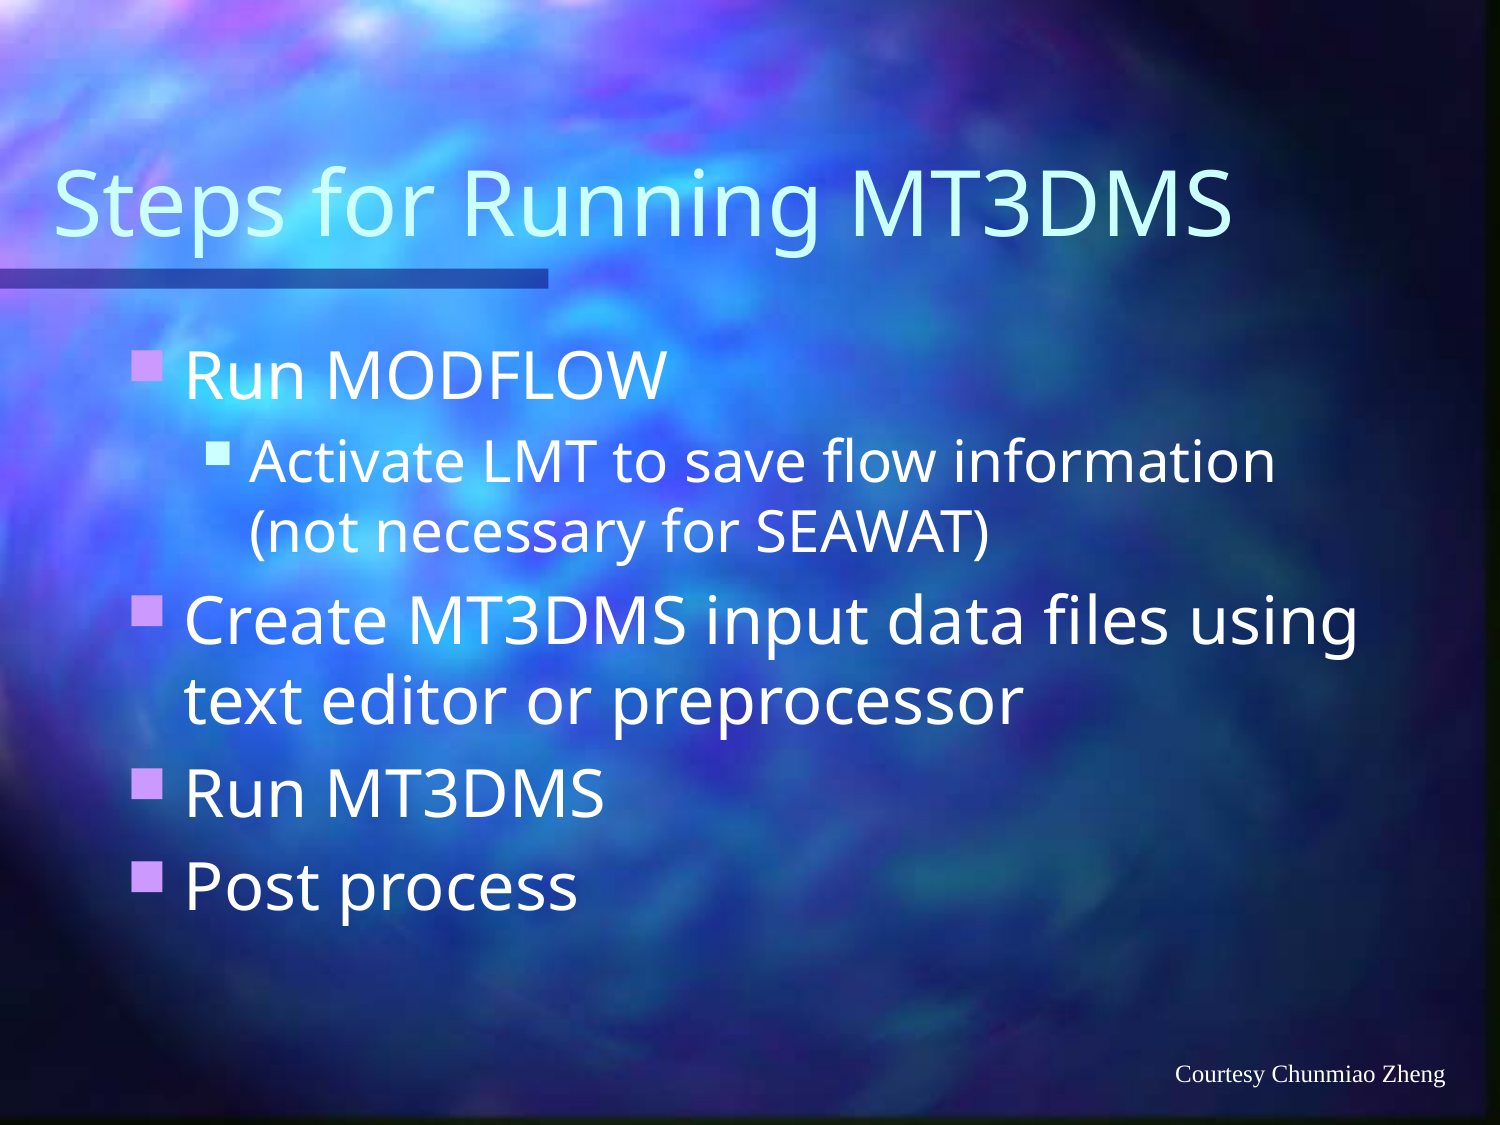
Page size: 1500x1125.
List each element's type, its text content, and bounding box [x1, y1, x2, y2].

picture [0, 0, 1500, 1125]
list Run MODFLOW Activate LMT to save flow information (not necessary for SEAWAT) Create MT3DMS input data files using text editor or preprocessor Run MT3DMS Post process [112, 324, 1388, 1001]
title Steps for Running MT3DMS [37, 74, 1313, 263]
text_box Courtesy Chunmiao Zheng [1160, 1050, 1461, 1095]
